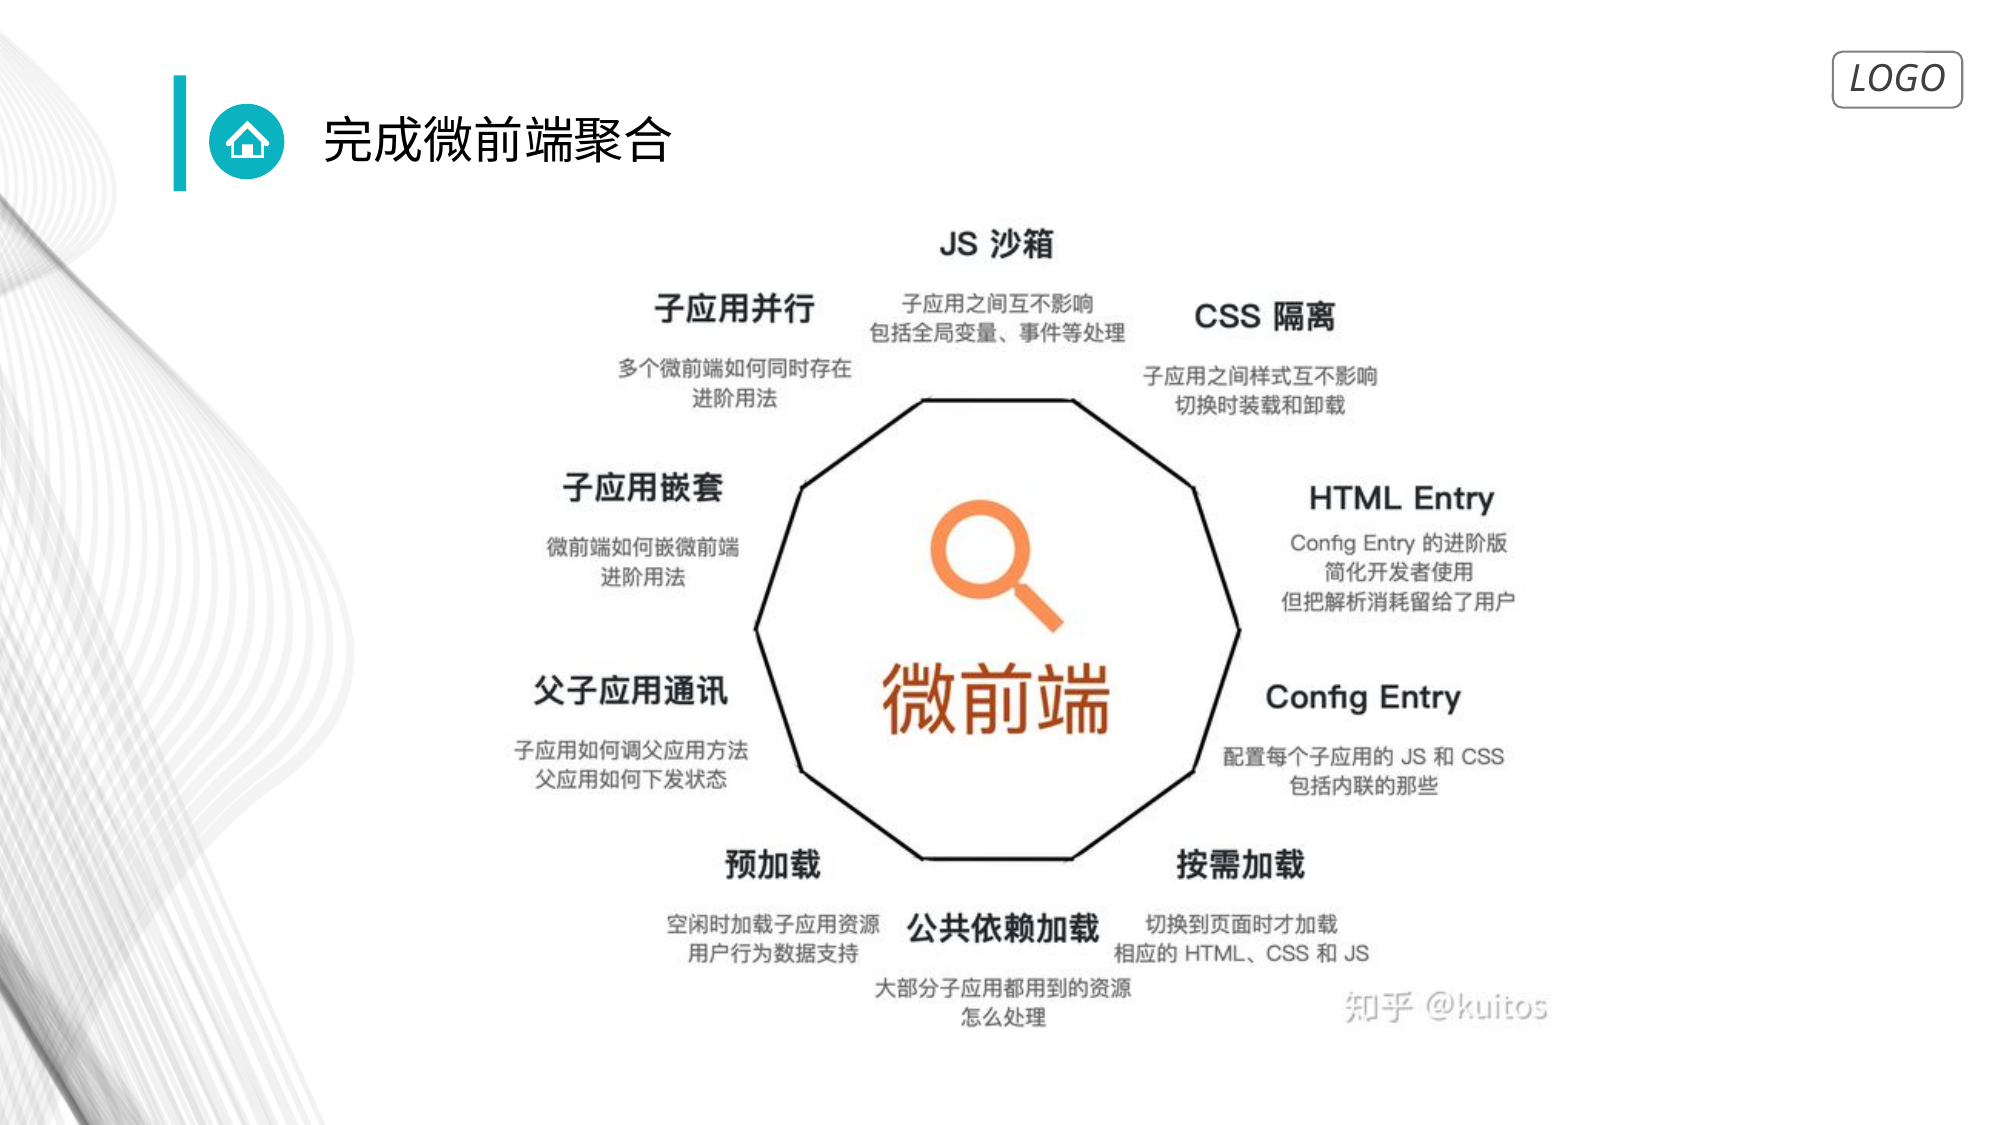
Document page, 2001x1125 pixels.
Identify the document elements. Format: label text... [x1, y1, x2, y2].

text_box [173, 74, 187, 192]
text_box 完成微前端聚合 [309, 101, 1219, 177]
picture [0, 0, 2000, 1125]
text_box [209, 103, 285, 180]
